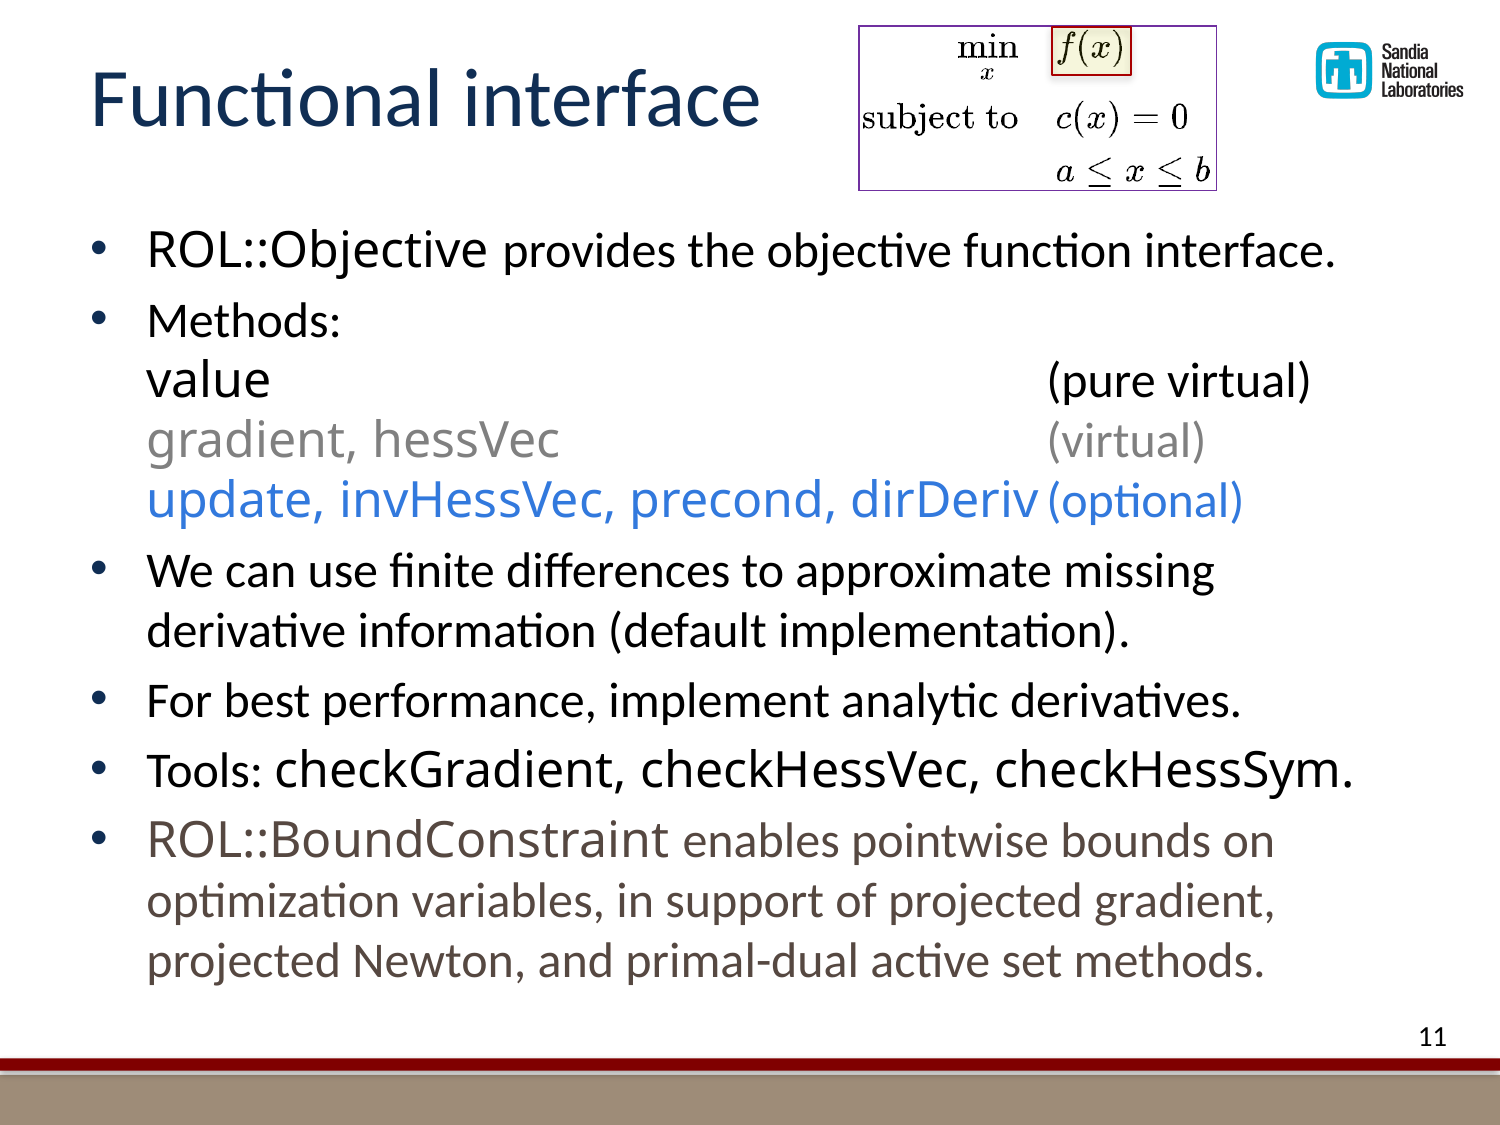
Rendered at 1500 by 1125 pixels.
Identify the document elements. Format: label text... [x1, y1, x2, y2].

title Functional interface [74, 11, 1426, 175]
picture [859, 26, 1216, 190]
slide_number 11 [1362, 1009, 1463, 1072]
picture [1426, 37, 1467, 105]
list ROL::Objective provides the objective function interface. Methods: value (pure virtual) gradient, hessVec (virtual) update, invHessVec, precond, dirDeriv (optional) We can use finite differences to approximate missing derivative information (default implementation). For best performance, implement analytic derivatives. Tools: checkGradient, checkHessVec, checkHessSym. ROL::BoundConstraint enables pointwise bounds on optimization variables, in support of projected gradient, projected Newton, and primal-dual active set methods. [74, 209, 1426, 1061]
